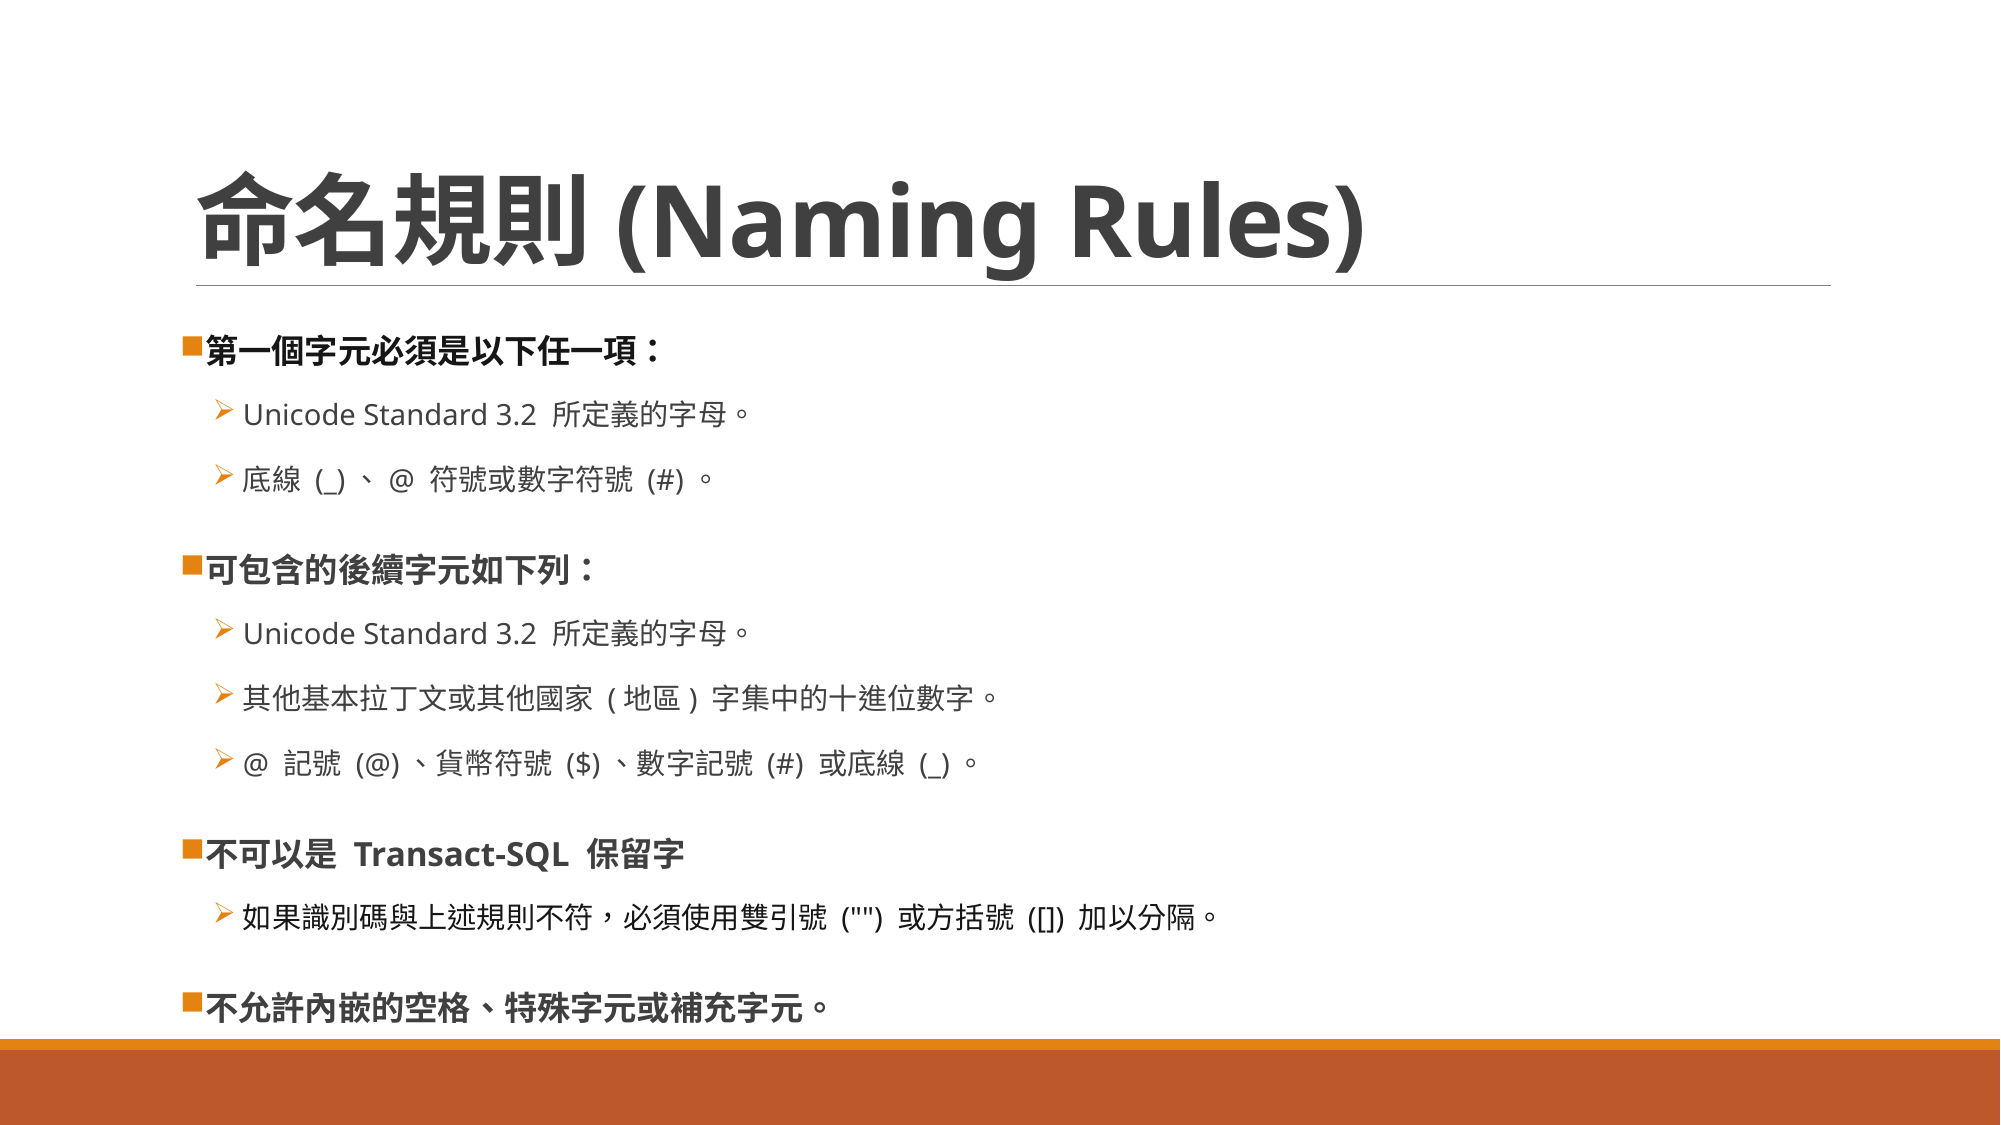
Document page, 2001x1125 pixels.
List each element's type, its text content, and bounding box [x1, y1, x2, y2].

list 第一個字元必須是以下任一項： Unicode Standard 3.2 所定義的字母。 底線 (_)、@ 符號或數字符號 (#)。 可包含的後續字元如下列： Unicode Standard 3.2 所定義的字母。 其他基本拉丁文或其他國家 (地區) 字集中的十進位數字。 @ 記號 (@)、貨幣符號 ($)、數字記號 (#) 或底線 (_)。 不可以是 Transact-SQL 保留字 如果識別碼與上述規則不符，必須使用雙引號 ("") 或方括號 ([]) 加以分隔。 不允許內嵌的空格、特殊字元或補充字元。 [180, 302, 1830, 963]
title 命名規則(Naming Rules) [180, 47, 1830, 285]
